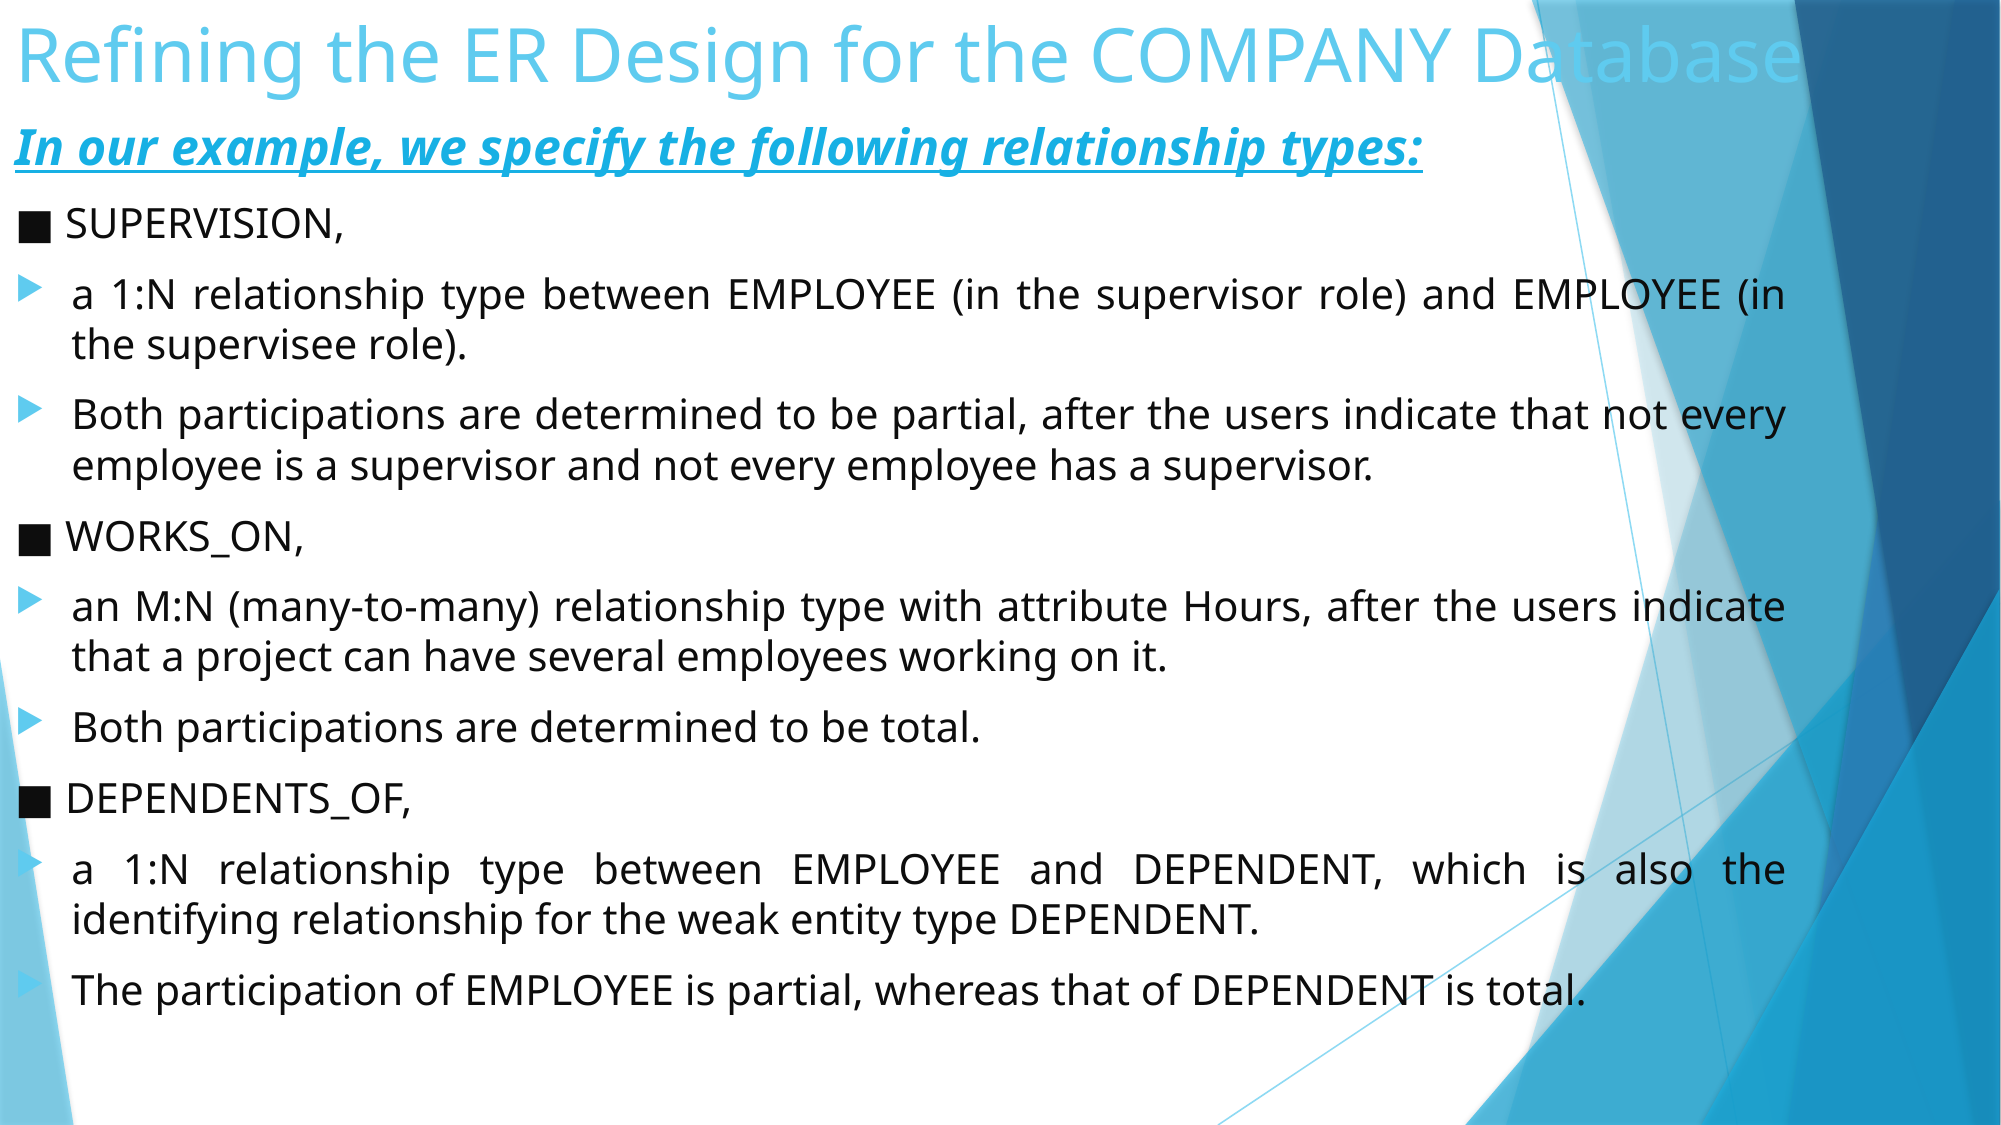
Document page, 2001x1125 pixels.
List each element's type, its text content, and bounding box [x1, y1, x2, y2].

list In our example, we specify the following relationship types: ■ SUPERVISION, a 1:N relationship type between EMPLOYEE (in the supervisor role) and EMPLOYEE (in the supervisee role). Both participations are determined to be partial, after the users indicate that not every employee is a supervisor and not every employee has a supervisor. ■ WORKS_ON, an M:N (many-to-many) relationship type with attribute Hours, after the users indicate that a project can have several employees working on it. Both participations are determined to be total. ■ DEPENDENTS_OF, a 1:N relationship type between EMPLOYEE and DEPENDENT, which is also the identifying relationship for the weak entity type DEPENDENT. The participation of EMPLOYEE is partial, whereas that of DEPENDENT is total. [0, 108, 1803, 940]
title Refining the ER Design for the COMPANY Database [0, 0, 1858, 217]
